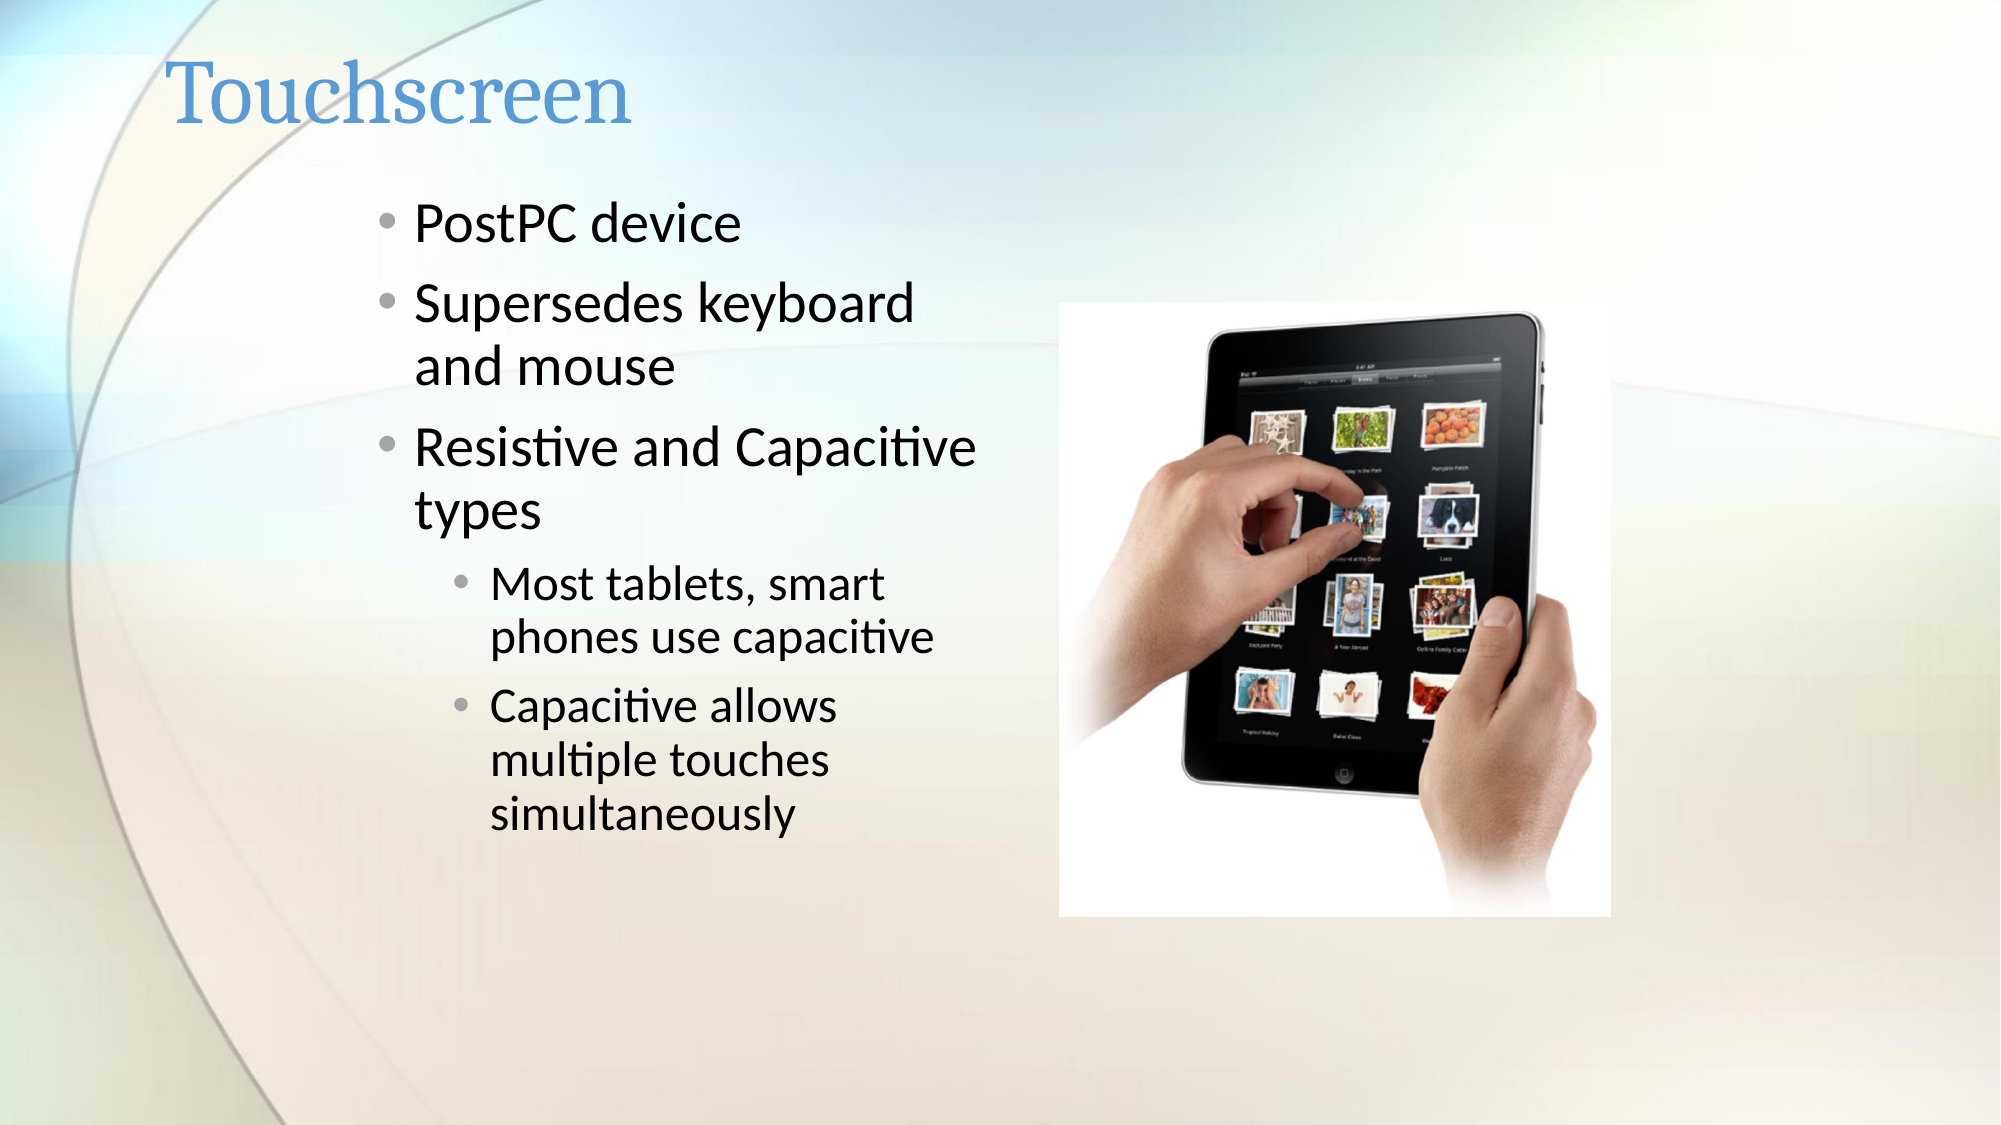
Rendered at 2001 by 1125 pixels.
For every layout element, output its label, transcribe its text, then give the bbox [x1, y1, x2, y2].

list PostPC device Supersedes keyboard and mouse Resistive and Capacitive types Most tablets, smart phones use capacitive Capacitive allows multiple touches simultaneously [362, 184, 1028, 1024]
title Touchscreen [149, 23, 1957, 149]
picture [0, 0, 2001, 1125]
